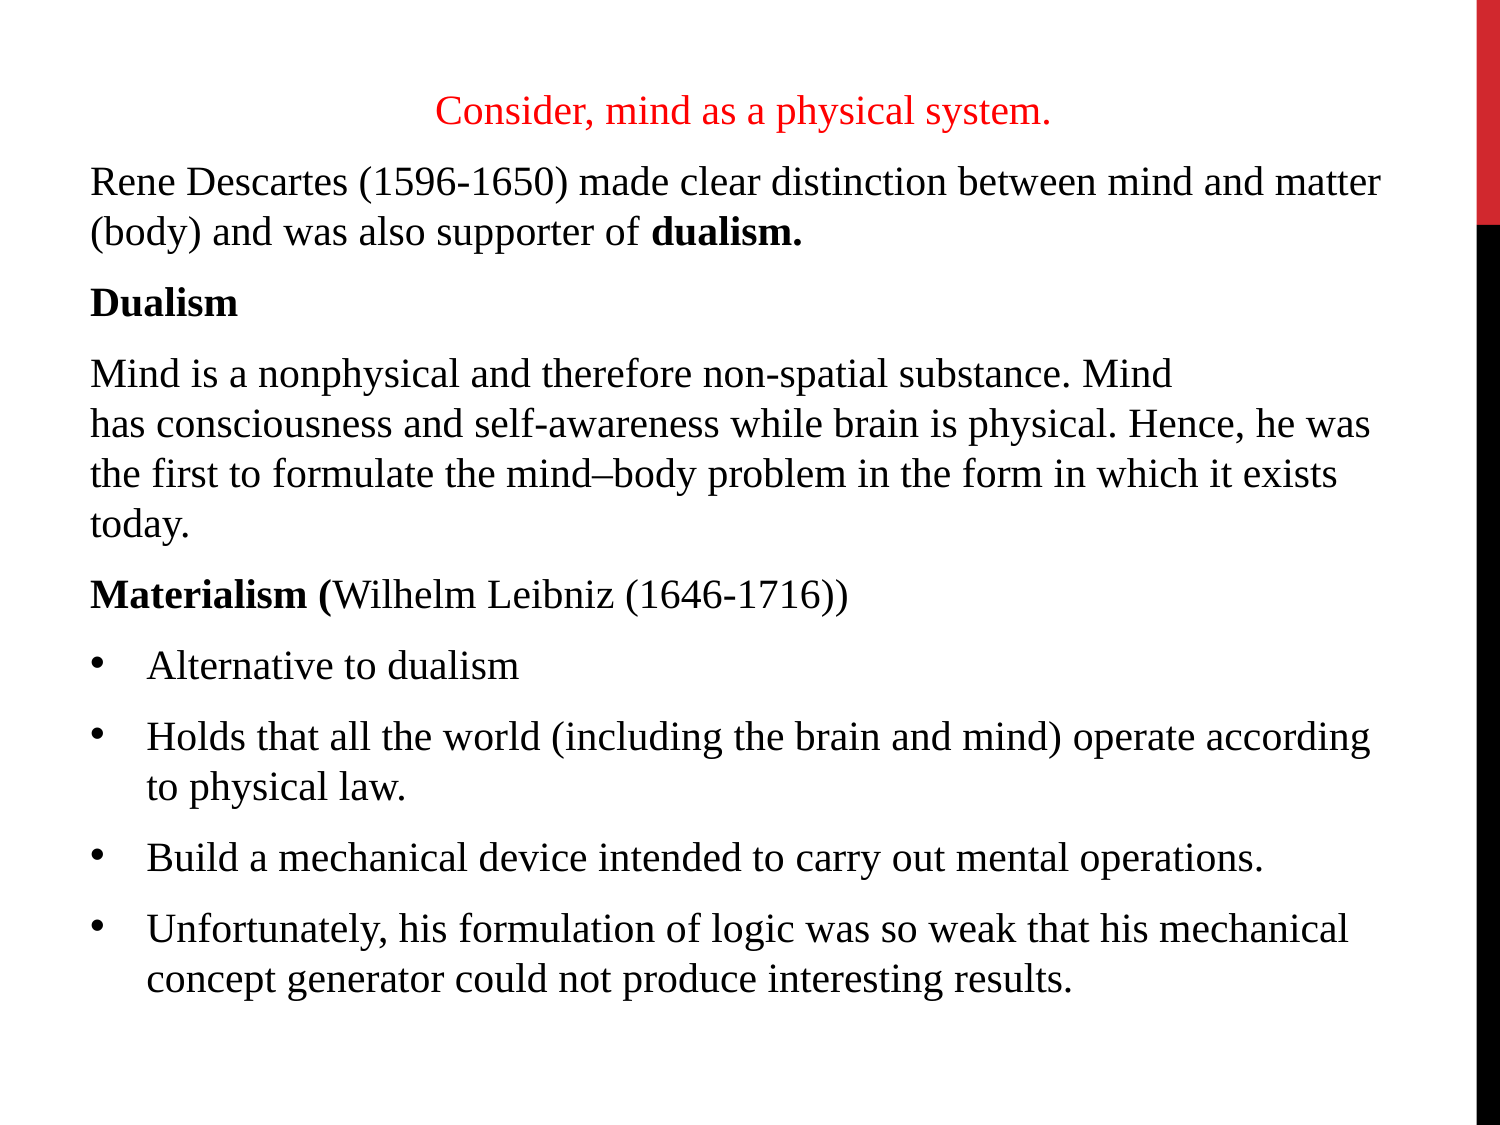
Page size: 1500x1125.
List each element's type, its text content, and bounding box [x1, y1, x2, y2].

list Consider, mind as a physical system. Rene Descartes (1596-1650) made clear distinction between mind and matter (body) and was also supporter of dualism. Dualism Mind is a nonphysical and therefore non-spatial substance. Mind has consciousness and self-awareness while brain is physical. Hence, he was the first to formulate the mind–body problem in the form in which it exists today. Materialism (Wilhelm Leibniz (1646-1716)) Alternative to dualism Holds that all the world (including the brain and mind) operate according to physical law. Build a mechanical device intended to carry out mental operations. Unfortunately, his formulation of logic was so weak that his mechanical concept generator could not produce interesting results. [75, 75, 1413, 1088]
